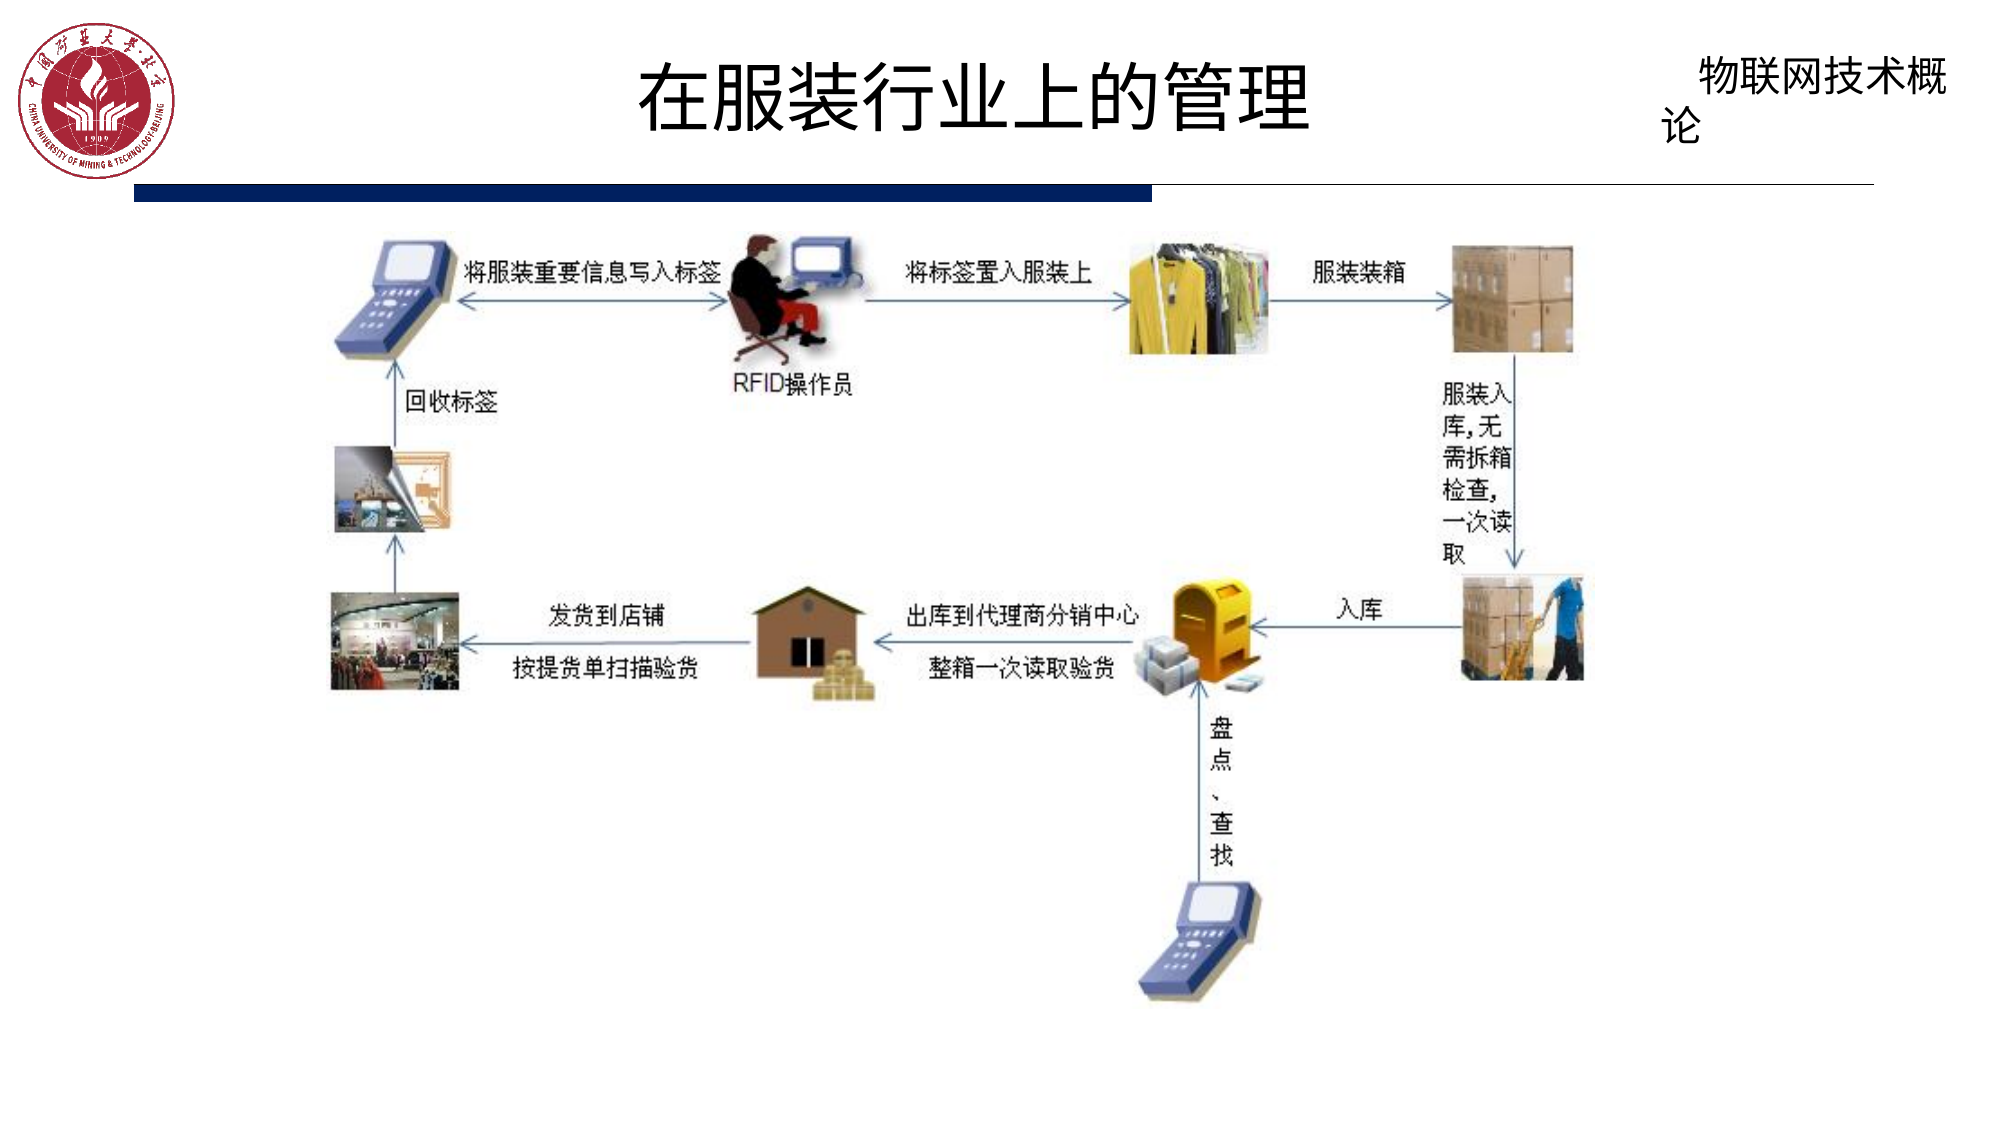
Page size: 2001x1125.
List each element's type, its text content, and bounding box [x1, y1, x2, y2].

picture [0, 0, 197, 197]
title 在服装行业上的管理 [622, 42, 1402, 156]
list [326, 231, 1595, 1009]
